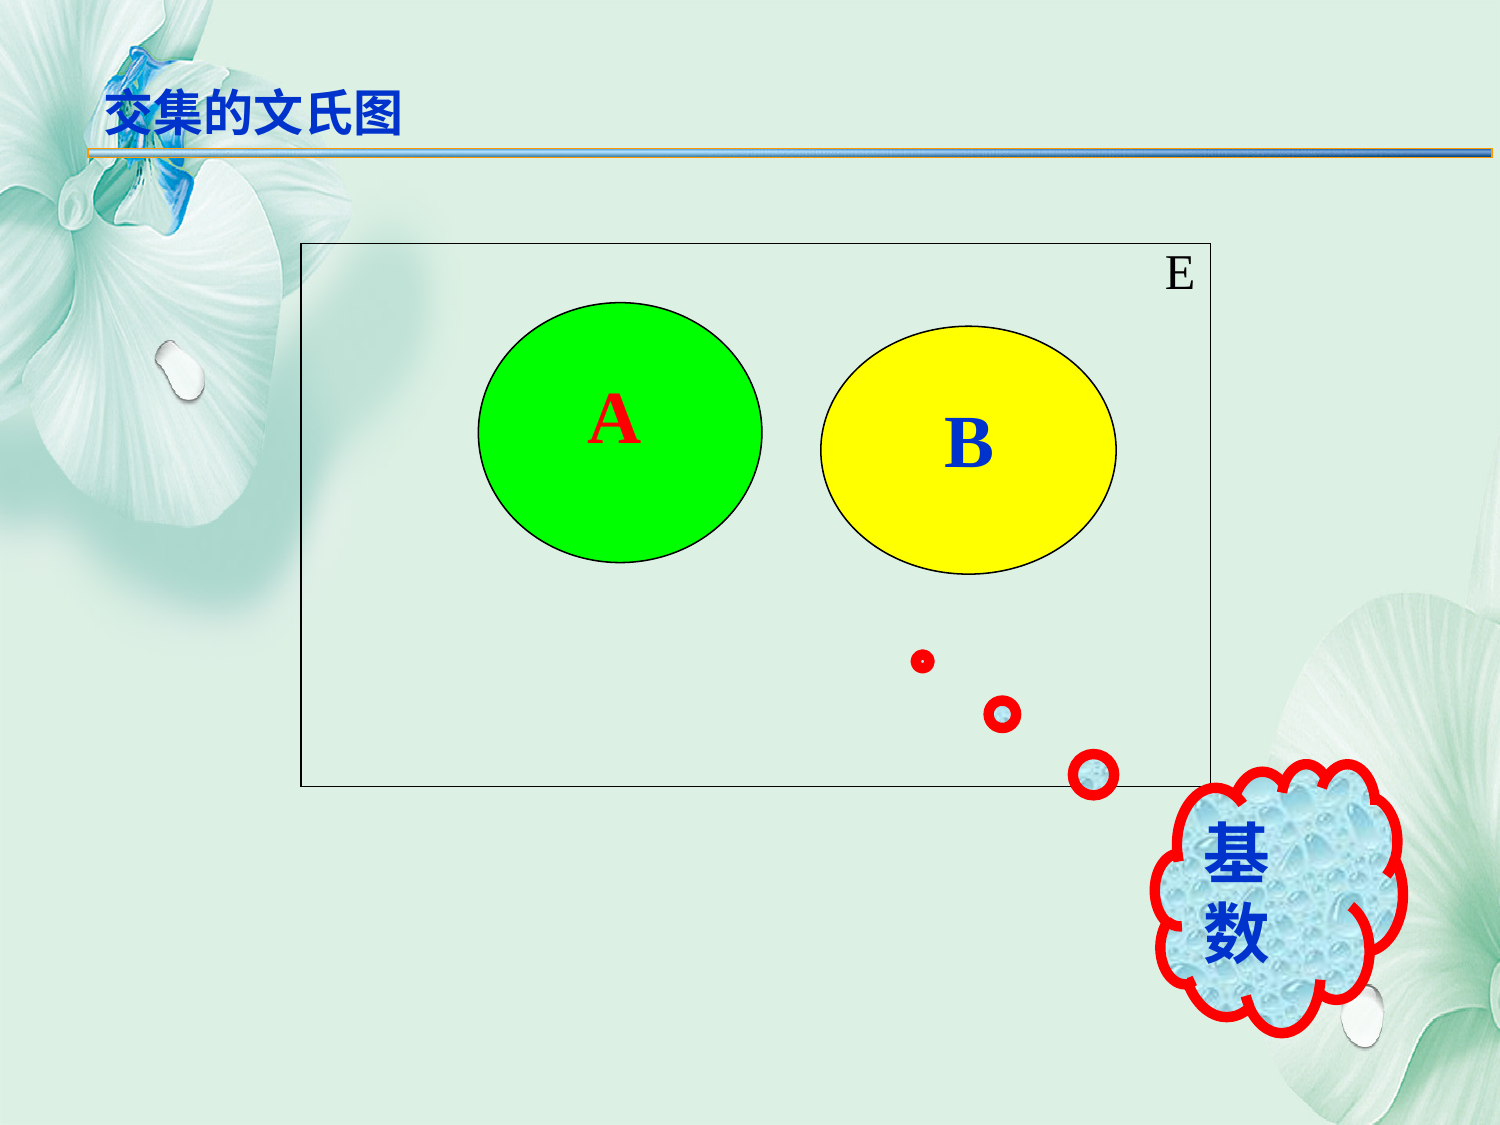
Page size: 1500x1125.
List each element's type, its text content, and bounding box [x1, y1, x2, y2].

text_box 基数 [915, 654, 930, 669]
text_box E [1150, 231, 1211, 307]
text_box [478, 302, 762, 563]
text_box [820, 326, 1117, 575]
text_box 交集的文氏图 [88, 73, 632, 148]
text_box [301, 243, 1211, 787]
text_box 基数 [1154, 764, 1403, 1034]
text_box A [573, 361, 658, 467]
text_box B [929, 385, 1010, 490]
picture [0, 0, 1500, 1125]
text_box 基数 [1072, 754, 1115, 796]
text_box 基数 [988, 700, 1017, 729]
